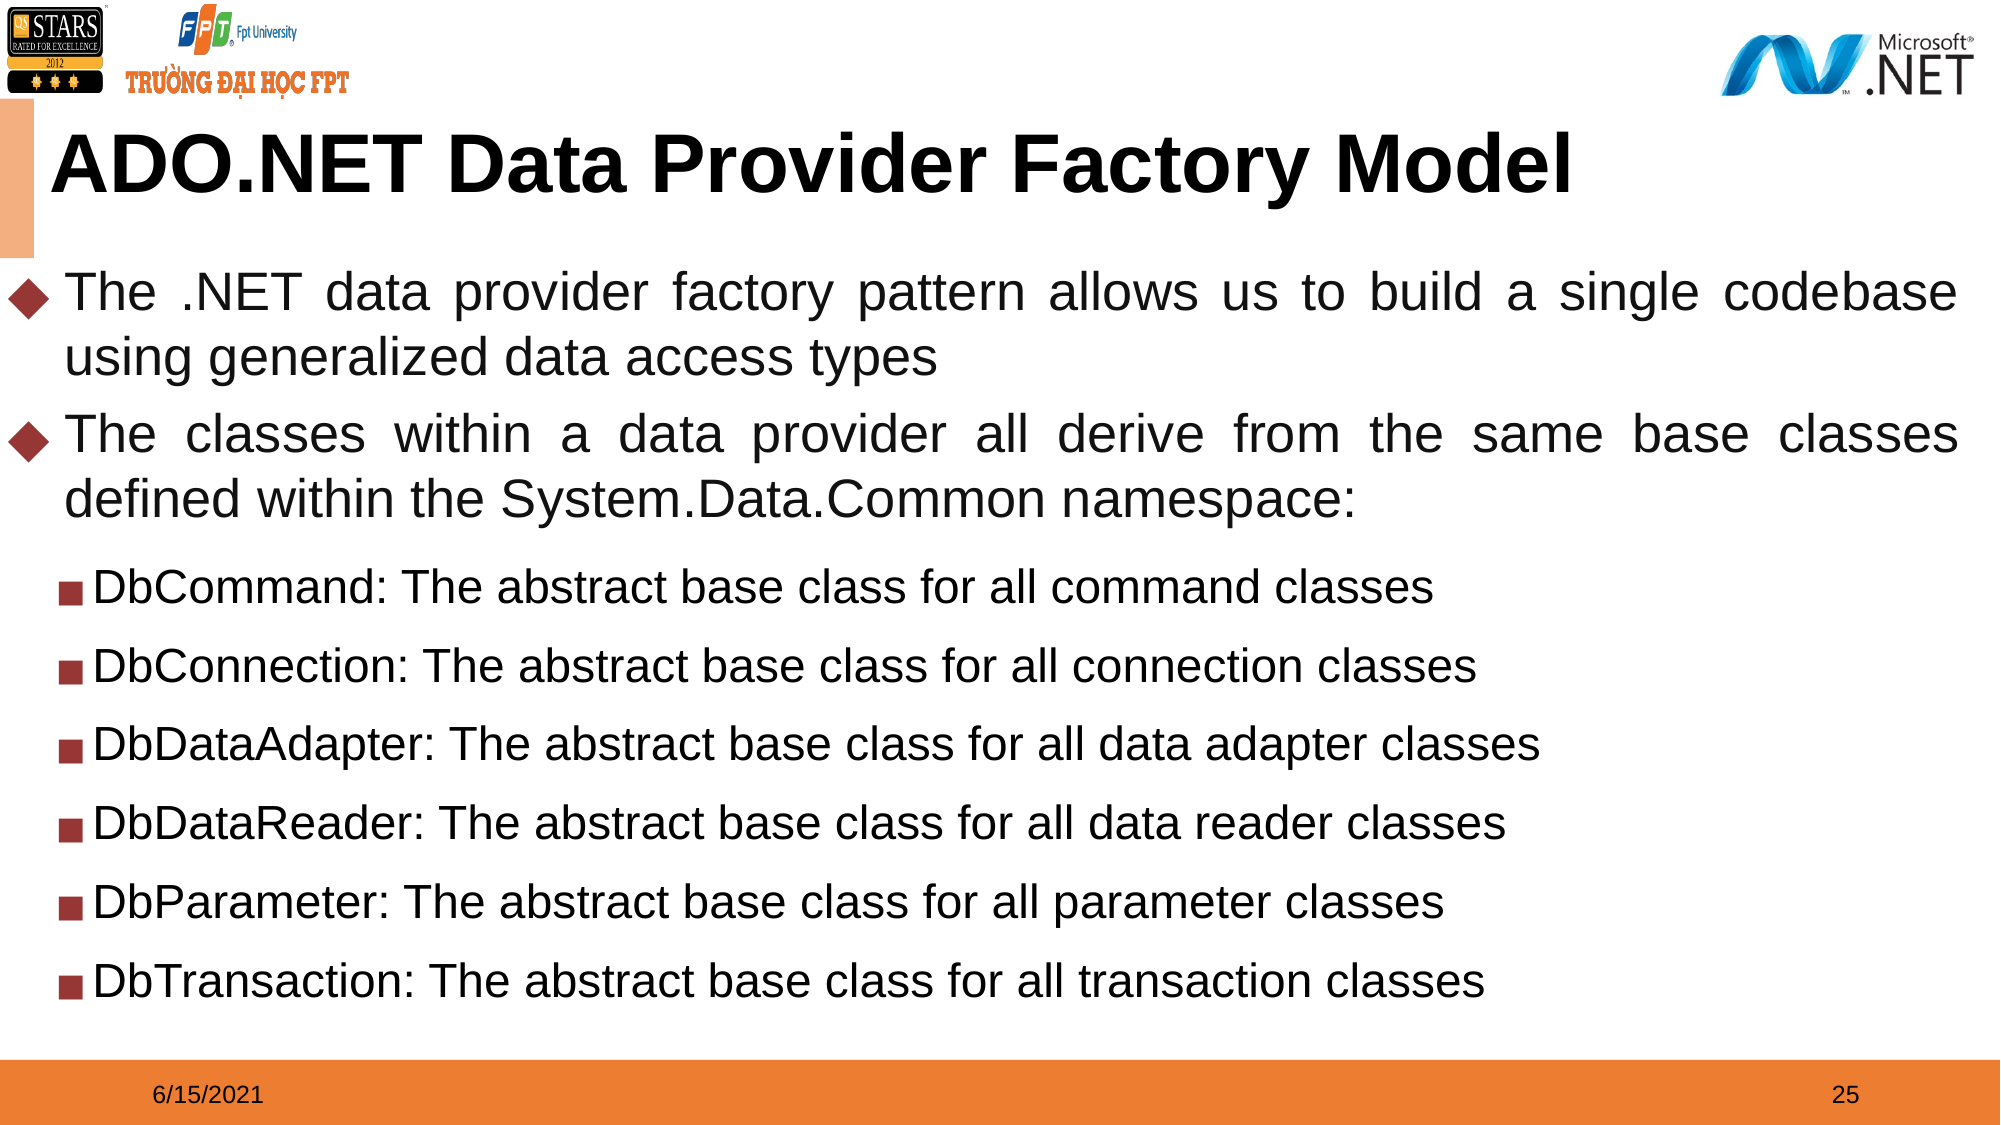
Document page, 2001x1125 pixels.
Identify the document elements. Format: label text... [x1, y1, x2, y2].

picture [7, 4, 349, 99]
text_box The .NET data provider factory pattern allows us to build a single codebase using generalized data access types The classes within a data provider all derive from the same base classes defined within the System.Data.Common namespace: DbCommand: The abstract base class for all command classes DbConnection: The abstract base class for all connection classes DbDataAdapter: The abstract base class for all data adapter classes DbDataReader: The abstract base class for all data reader classes DbParameter: The abstract base class for all parameter classes DbTransaction: The abstract base class for all transaction classes [0, 248, 1978, 1016]
slide_number ‹#› [1424, 1063, 1875, 1123]
text_box ADO.NET Data Provider Factory Model [34, 118, 1799, 213]
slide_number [137, 1063, 588, 1123]
picture [1685, 0, 2001, 129]
